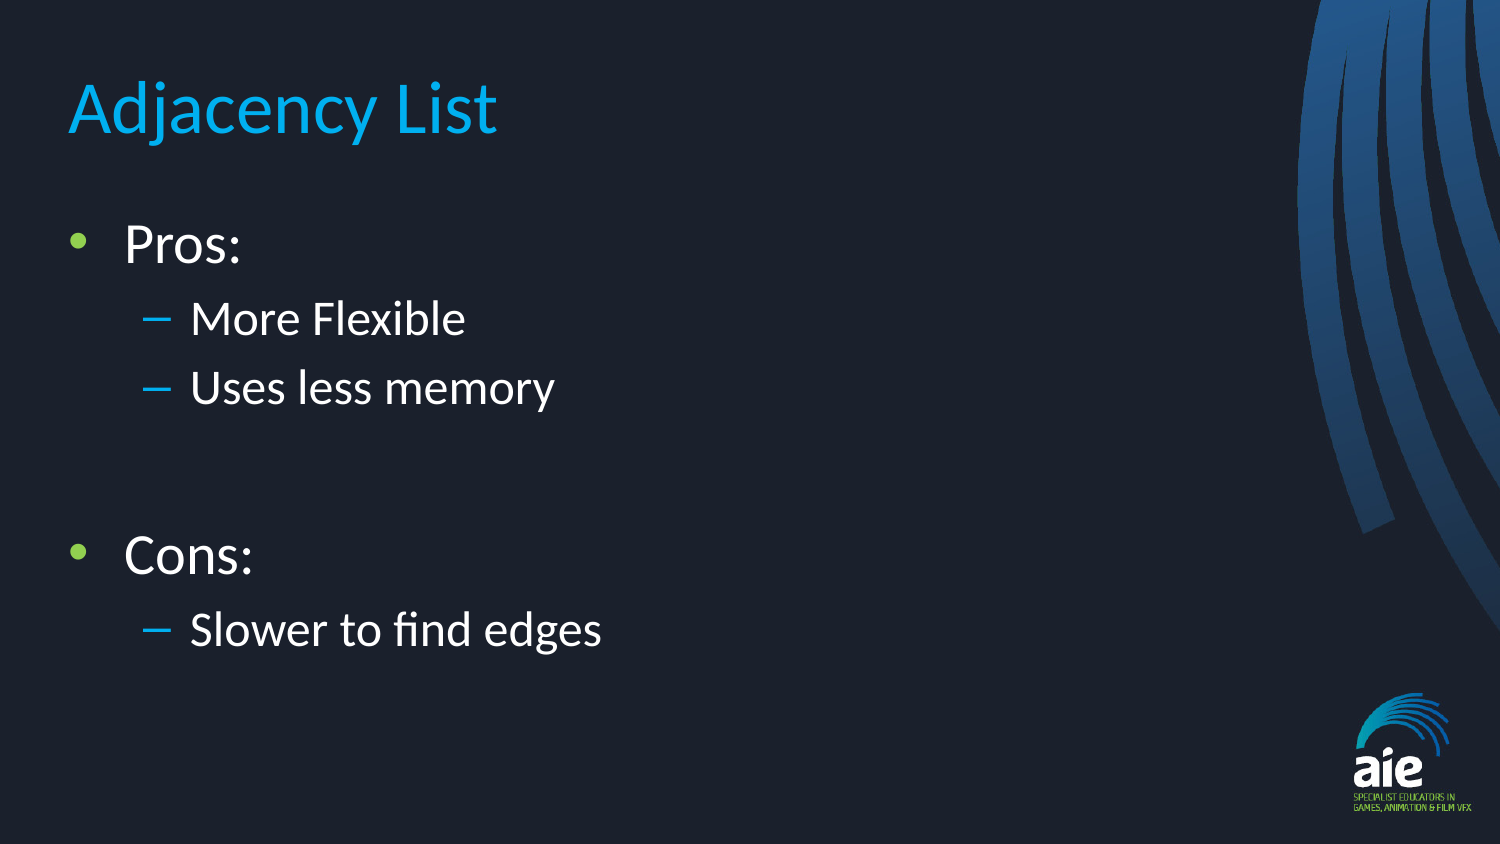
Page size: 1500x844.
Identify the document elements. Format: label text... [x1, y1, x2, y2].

list Pros: More Flexible Uses less memory Cons: Slower to find edges [53, 197, 1329, 753]
title Adjacency List [53, 33, 1425, 175]
picture [0, 0, 1500, 844]
